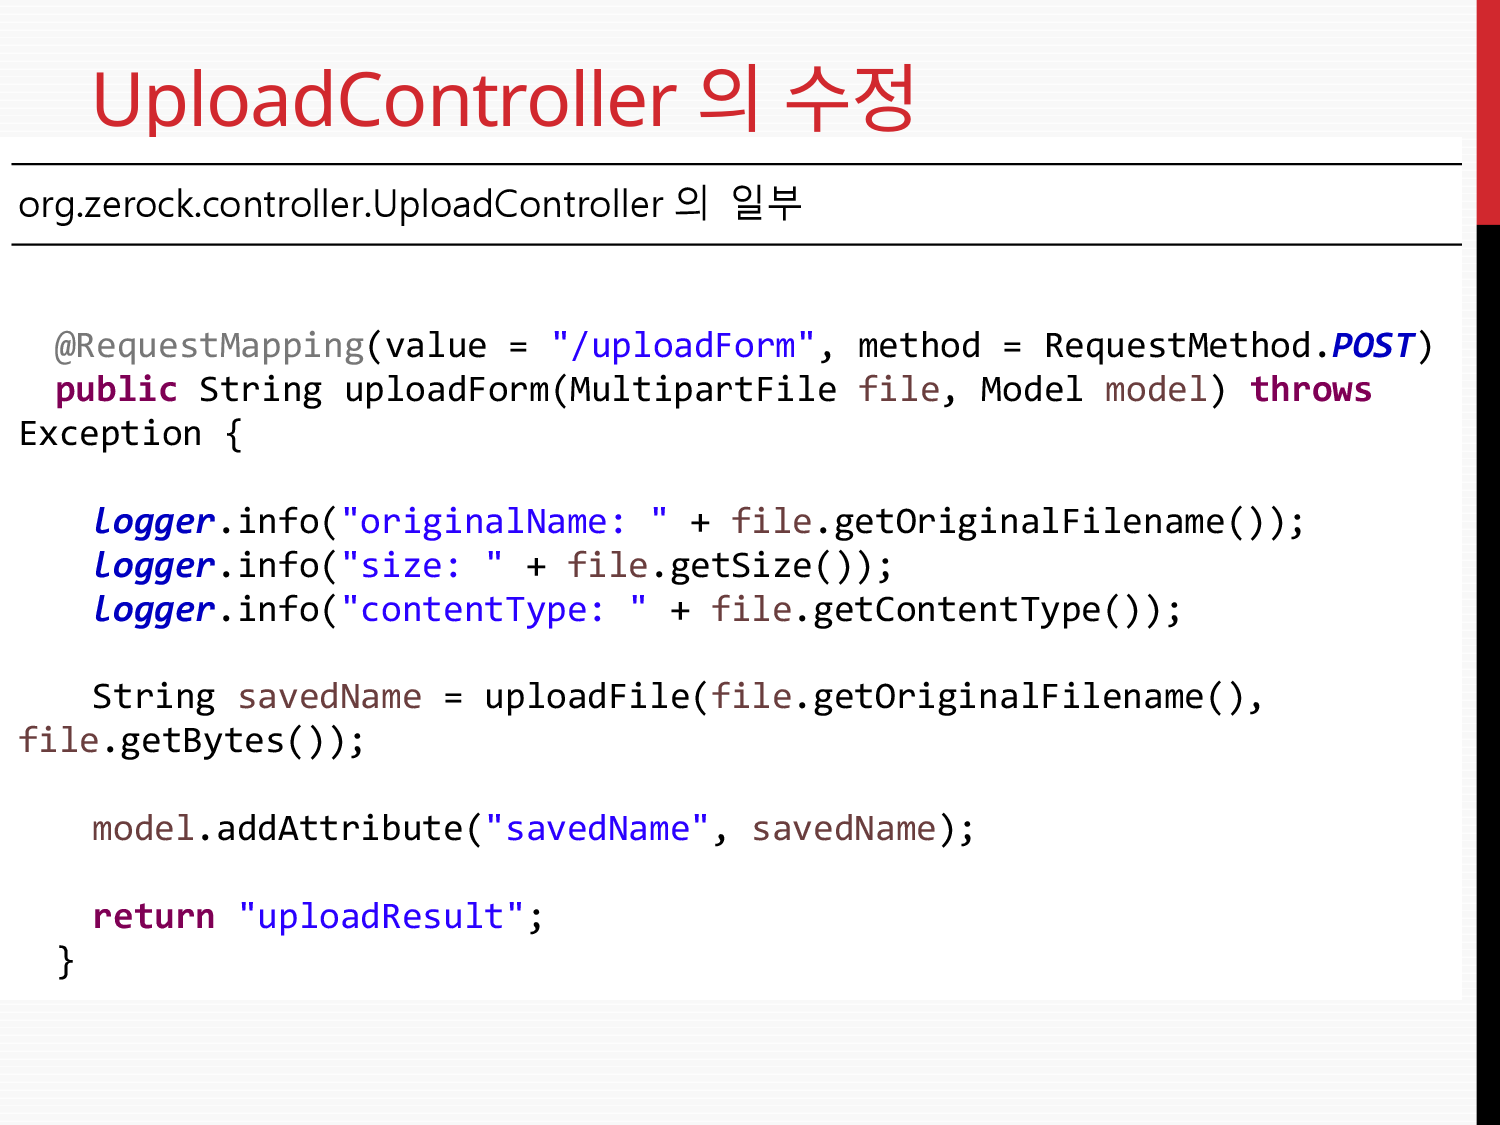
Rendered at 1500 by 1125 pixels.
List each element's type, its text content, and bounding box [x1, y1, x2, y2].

picture [0, 136, 1463, 1000]
title UploadController의 수정 [75, 25, 1329, 131]
